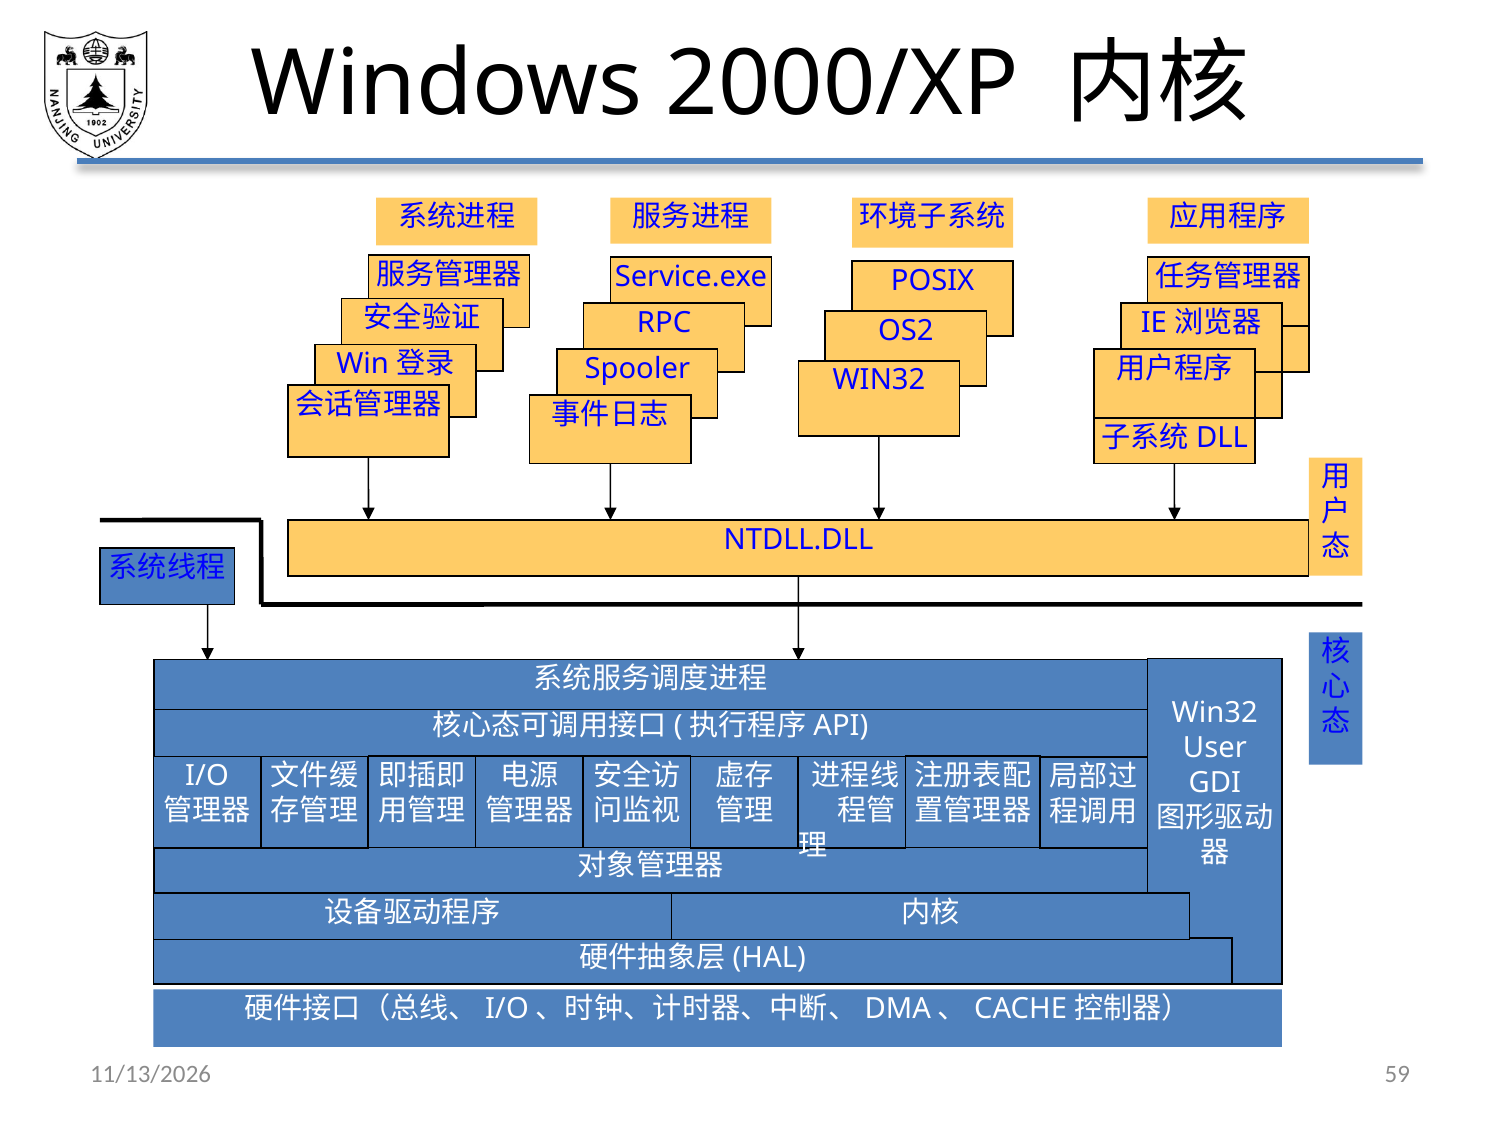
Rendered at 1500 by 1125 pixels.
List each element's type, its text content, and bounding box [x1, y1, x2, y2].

title Windows 2000/XP 内核 [75, 0, 1425, 161]
text_box Spooler [556, 348, 718, 418]
text_box WIN32 [798, 360, 960, 436]
text_box 服务进程 [610, 197, 772, 244]
slide_number 59 [1074, 1042, 1425, 1103]
text_box 子系统DLL [1093, 417, 1255, 464]
text_box 事件日志 [529, 395, 691, 464]
text_box [792, 576, 805, 656]
text_box OS2 [825, 311, 987, 386]
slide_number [75, 1042, 425, 1103]
text_box 任务管理器 [1147, 257, 1309, 326]
text_box NTDLL.DLL [287, 520, 1309, 577]
text_box 应用程序 [1147, 197, 1309, 244]
text_box 用 户 态 [1308, 457, 1363, 576]
text_box [872, 435, 886, 521]
picture [41, 30, 75, 161]
text_box RPC [583, 303, 745, 373]
text_box 环境子系统 [852, 197, 1014, 248]
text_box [153, 658, 1283, 985]
text_box [1168, 463, 1181, 521]
text_box IE浏览器 [1120, 303, 1282, 373]
text_box 系统进程 [376, 197, 538, 246]
text_box 安全验证 [341, 298, 503, 371]
text_box 核 心 态 [1308, 632, 1363, 765]
text_box [362, 457, 375, 521]
text_box POSIX [852, 261, 1014, 336]
text_box 用户程序 [1093, 348, 1255, 417]
text_box [1255, 373, 1282, 418]
text_box 系统线程 [99, 548, 235, 605]
text_box 会话管理器 [287, 384, 450, 457]
text_box Service.exe [610, 257, 772, 326]
text_box [604, 463, 617, 521]
text_box [1282, 326, 1309, 373]
text_box Win登录 [314, 344, 476, 417]
text_box [201, 604, 214, 656]
text_box 服务管理器 [368, 255, 530, 328]
text_box 硬件接口（总线、I/O、时钟、计时器、中断、DMA、CACHE控制器） [153, 992, 1282, 1047]
